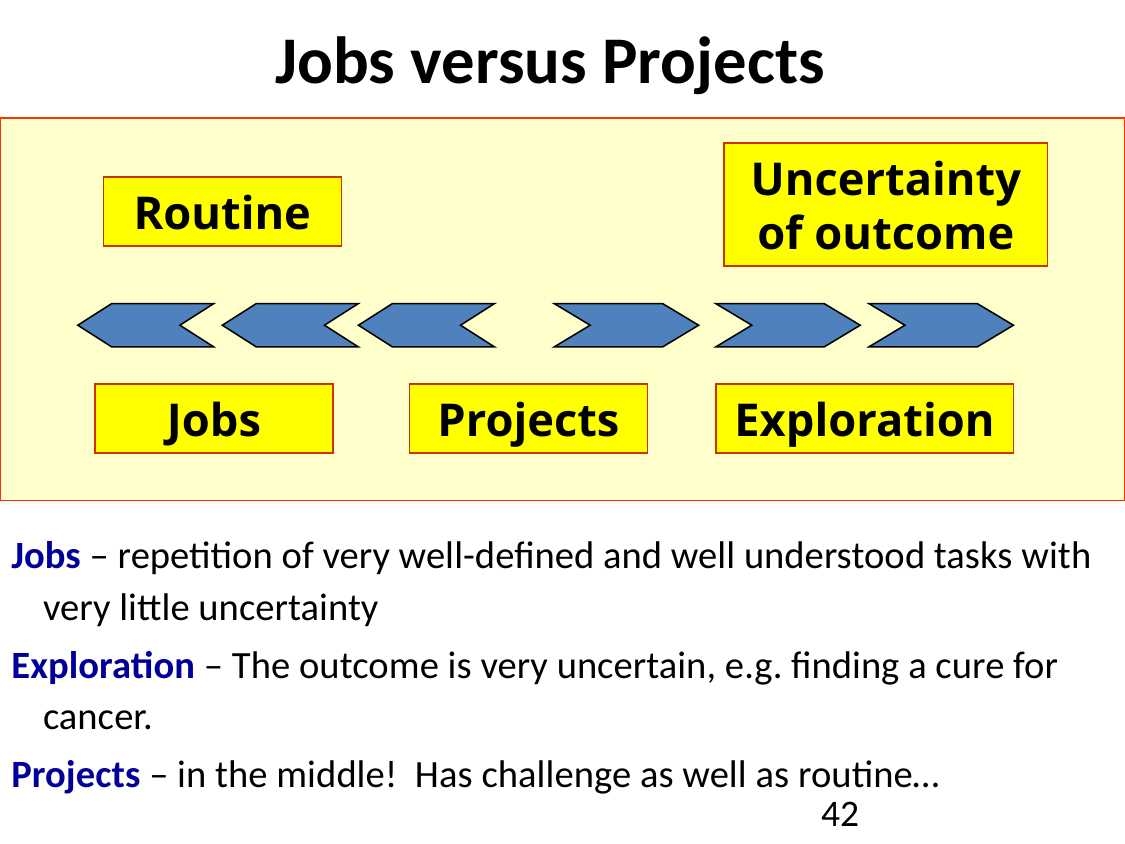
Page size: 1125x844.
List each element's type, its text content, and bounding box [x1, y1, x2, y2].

slide_number 42 [806, 782, 1069, 827]
title Jobs versus Projects [236, 8, 865, 106]
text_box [0, 117, 1125, 501]
list Jobs – repetition of very well-defined and well understood tasks with very little uncertainty Exploration – The outcome is very uncertain, e.g. finding a cure for cancer. Projects – in the middle! Has challenge as well as routine… [0, 519, 1125, 804]
